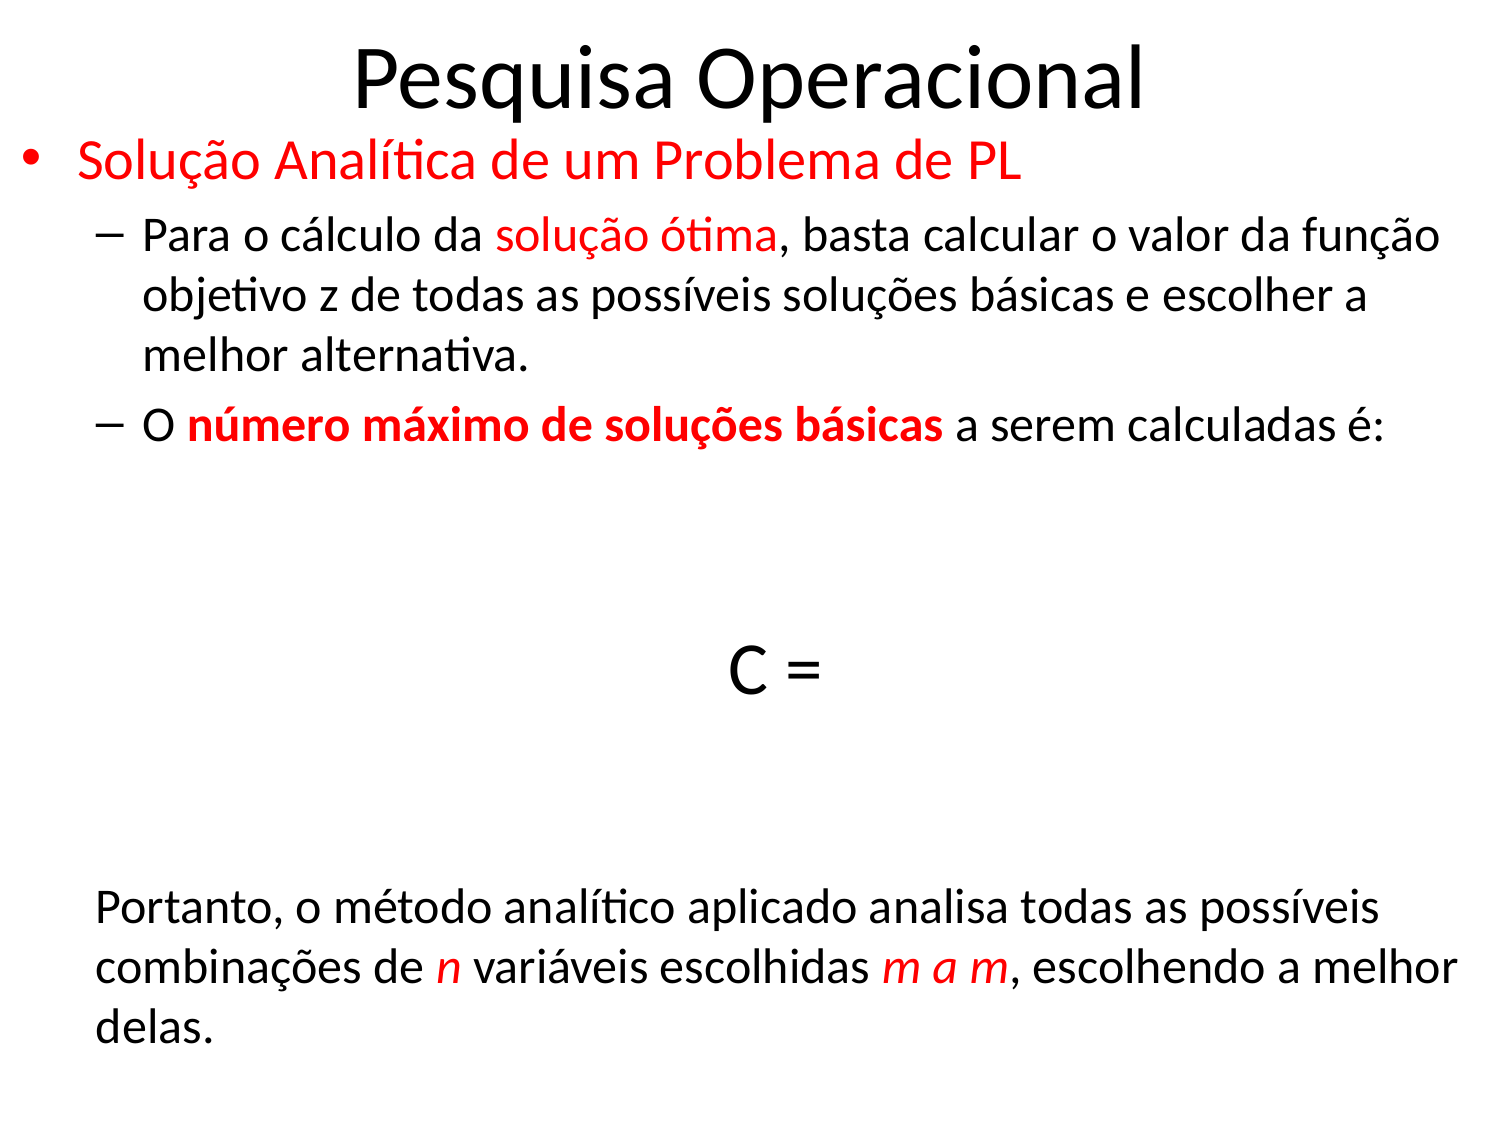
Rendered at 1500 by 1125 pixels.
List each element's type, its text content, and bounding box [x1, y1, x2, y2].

title Pesquisa Operacional [75, 7, 1425, 138]
